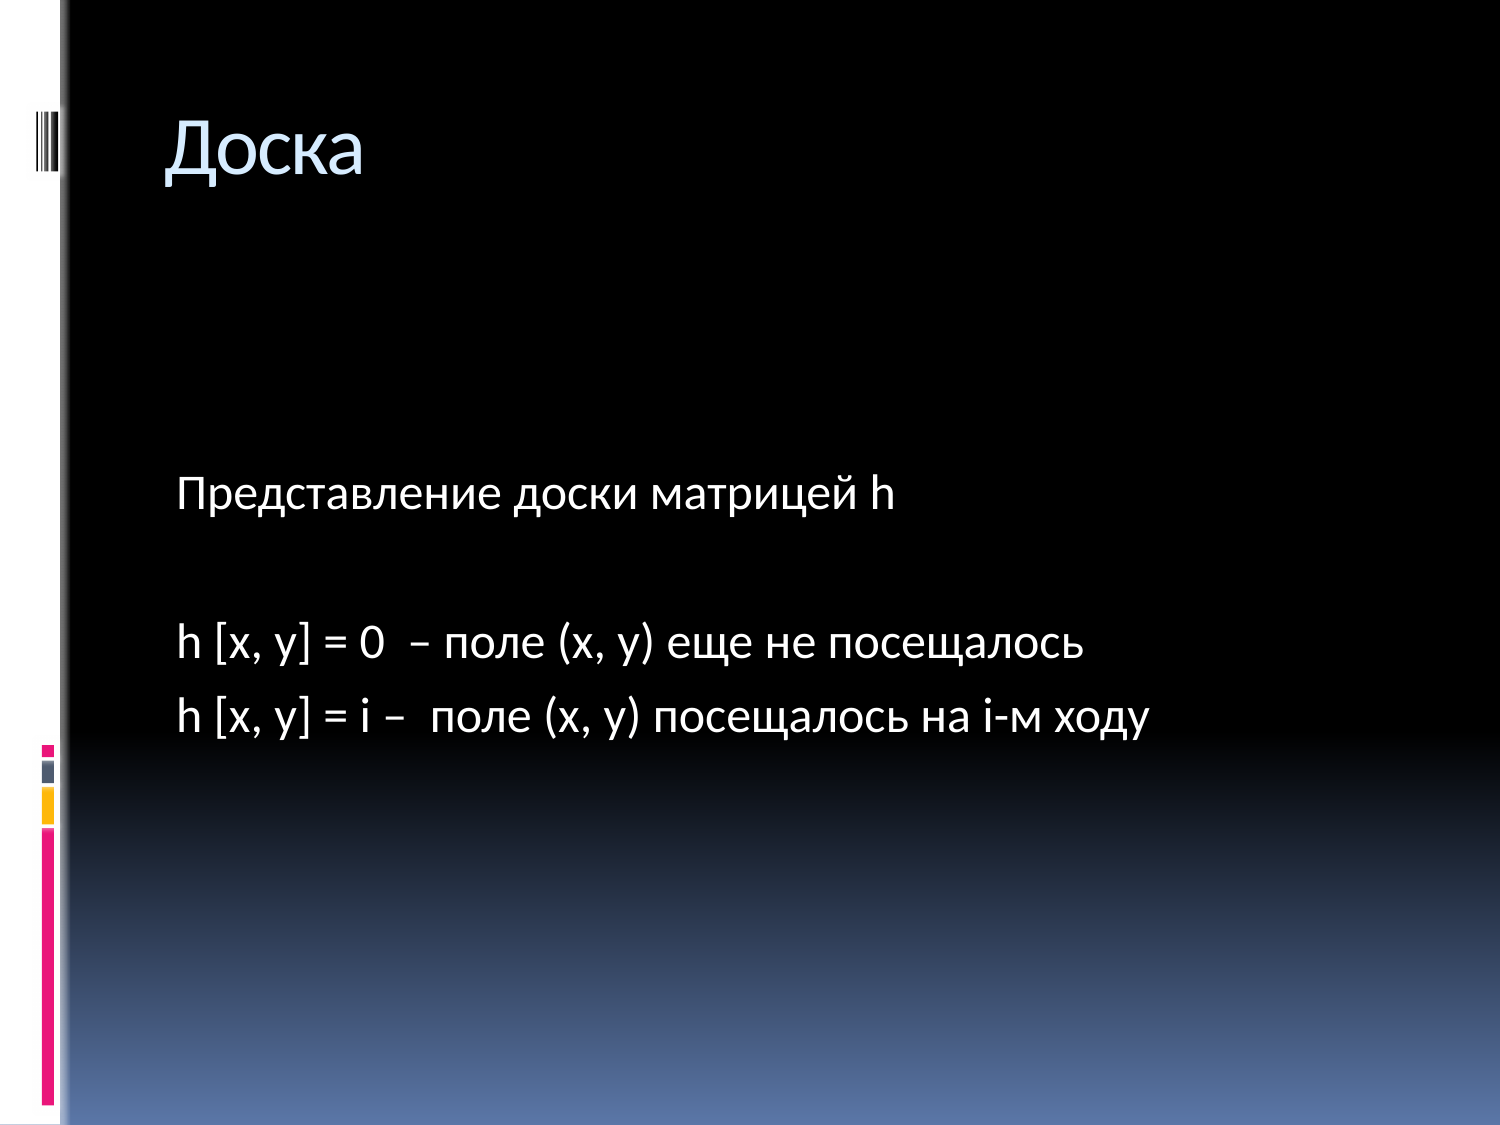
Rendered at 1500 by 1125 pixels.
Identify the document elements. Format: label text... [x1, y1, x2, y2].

list Представление доски матрицей h h [х, у] = 0 – поле (х, у) еще не посещалось h [х, у] = i – поле (х, у) посещалось на i-м ходу [150, 292, 1425, 1043]
title Доска [150, 83, 1425, 234]
